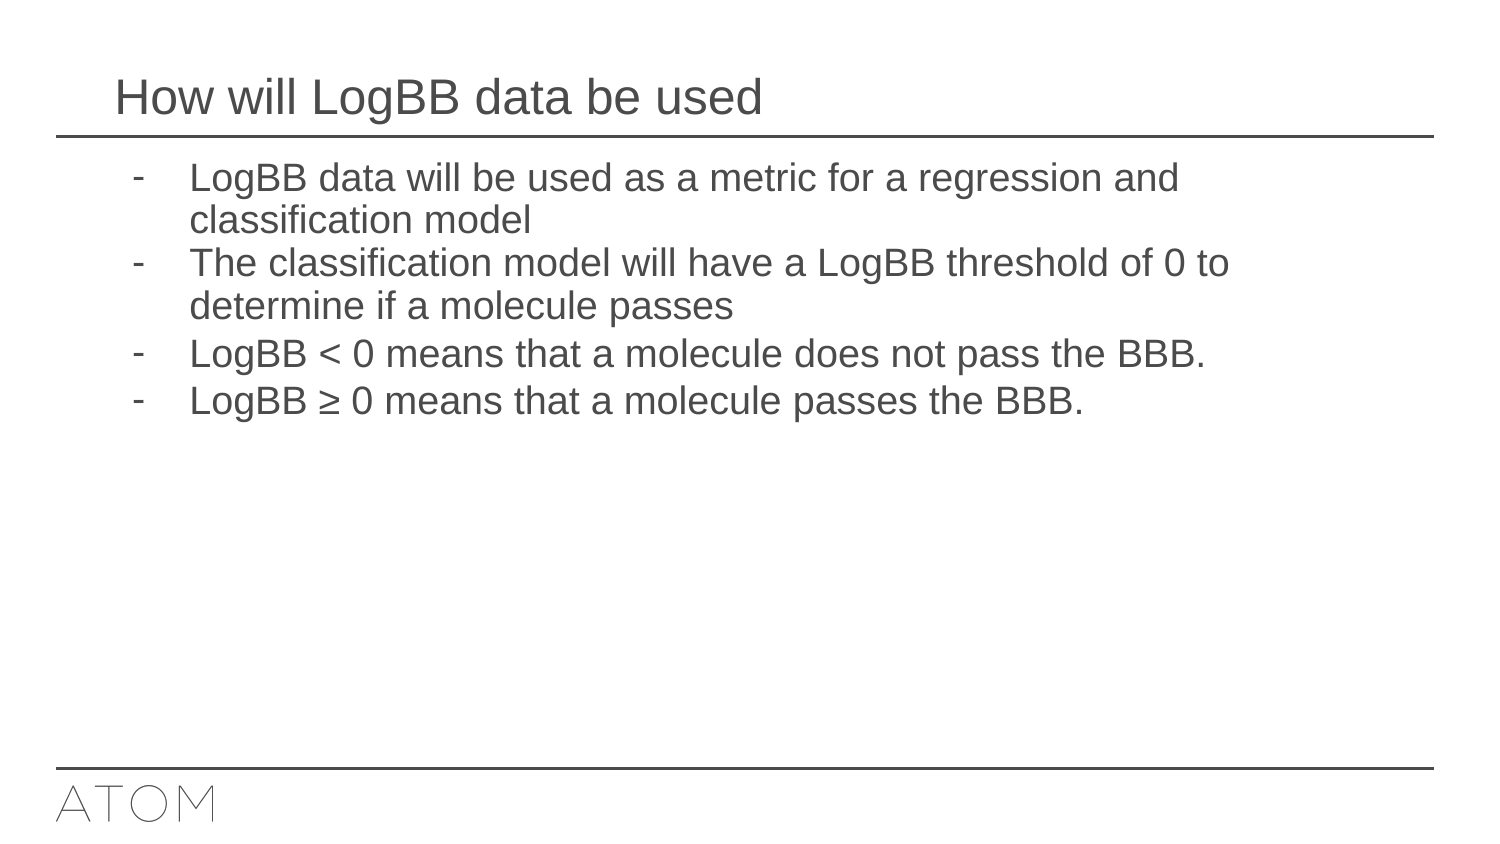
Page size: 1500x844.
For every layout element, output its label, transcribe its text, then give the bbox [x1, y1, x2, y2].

list LogBB data will be used as a metric for a regression and classification model The classification model will have a LogBB threshold of 0 to determine if a molecule passes LogBB < 0 means that a molecule does not pass the BBB. LogBB ≥ 0 means that a molecule passes the BBB. [103, 151, 1397, 748]
title How will LogBB data be used [103, 63, 1397, 133]
picture [56, 785, 213, 822]
